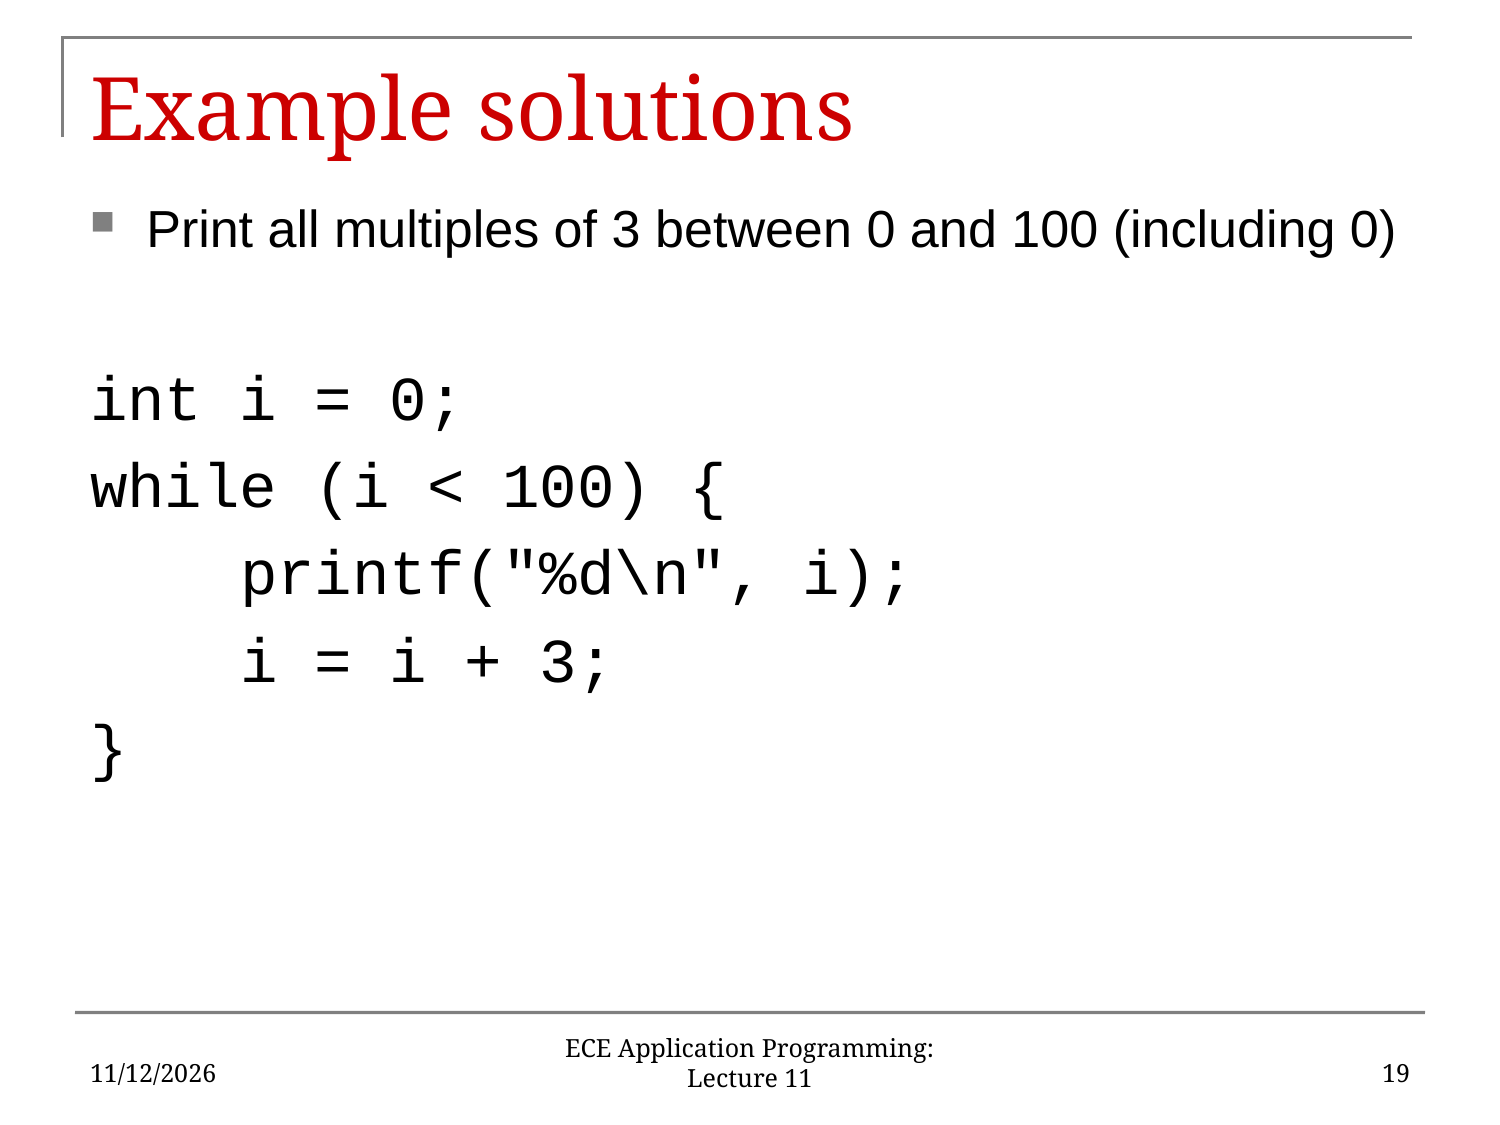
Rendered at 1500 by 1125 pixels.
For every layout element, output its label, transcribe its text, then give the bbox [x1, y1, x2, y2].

title Example solutions [75, 45, 1425, 163]
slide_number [74, 1023, 426, 1100]
slide_number 19 [1074, 1023, 1426, 1100]
footer ECE Application Programming: Lecture 11 [512, 1024, 988, 1101]
list Print all multiples of 3 between 0 and 100 (including 0) int i = 0; while (i < 100) { printf("%d\n", i); i = i + 3; } [75, 187, 1425, 1006]
